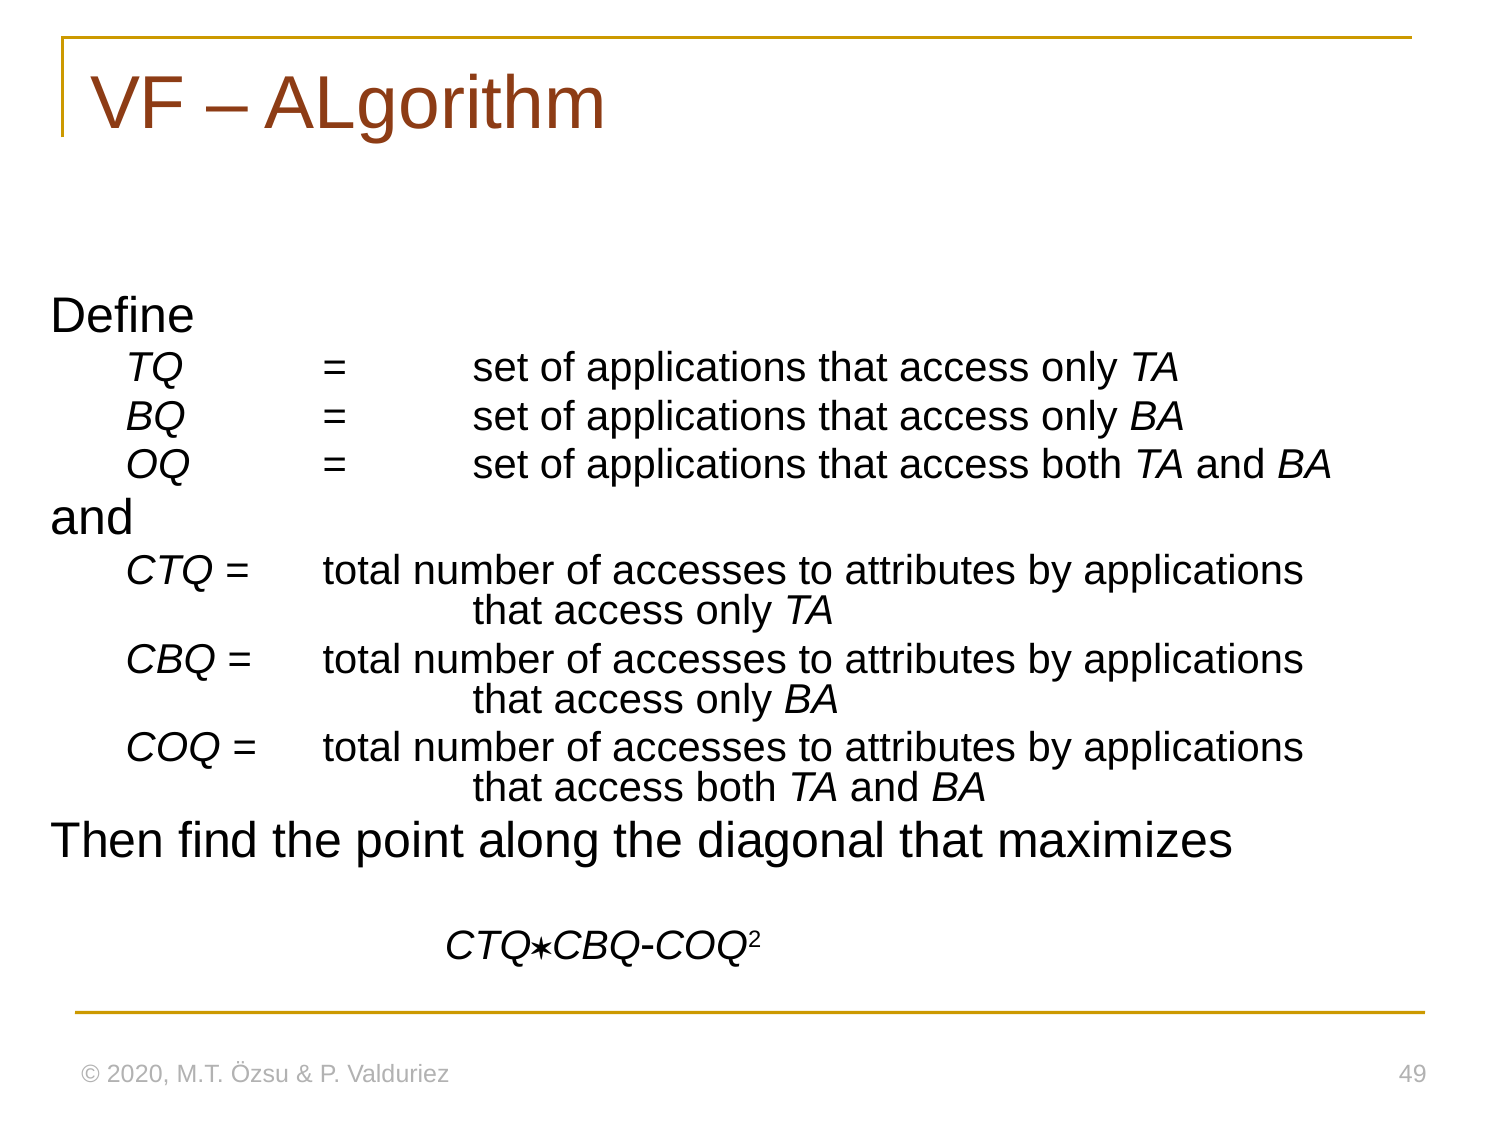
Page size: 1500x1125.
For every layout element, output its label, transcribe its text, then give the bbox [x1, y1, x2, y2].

footer © 2020, M.T. Özsu & P. Valduriez [66, 1042, 573, 1103]
slide_number 49 [1104, 1042, 1442, 1103]
text_box CTQCBQCOQ2 [430, 911, 777, 976]
title VF – ALgorithm [74, 45, 1426, 233]
list Define TQ = set of applications that access only TA BQ = set of applications that access only BA OQ = set of applications that access both TA and BA and CTQ = total number of accesses to attributes by applications that access only TA CBQ = total number of accesses to attributes by applications that access only BA COQ = total number of accesses to attributes by applications that access both TA and BA Then find the point along the diagonal that maximizes [35, 285, 1356, 962]
text_box [389, 993, 439, 1042]
